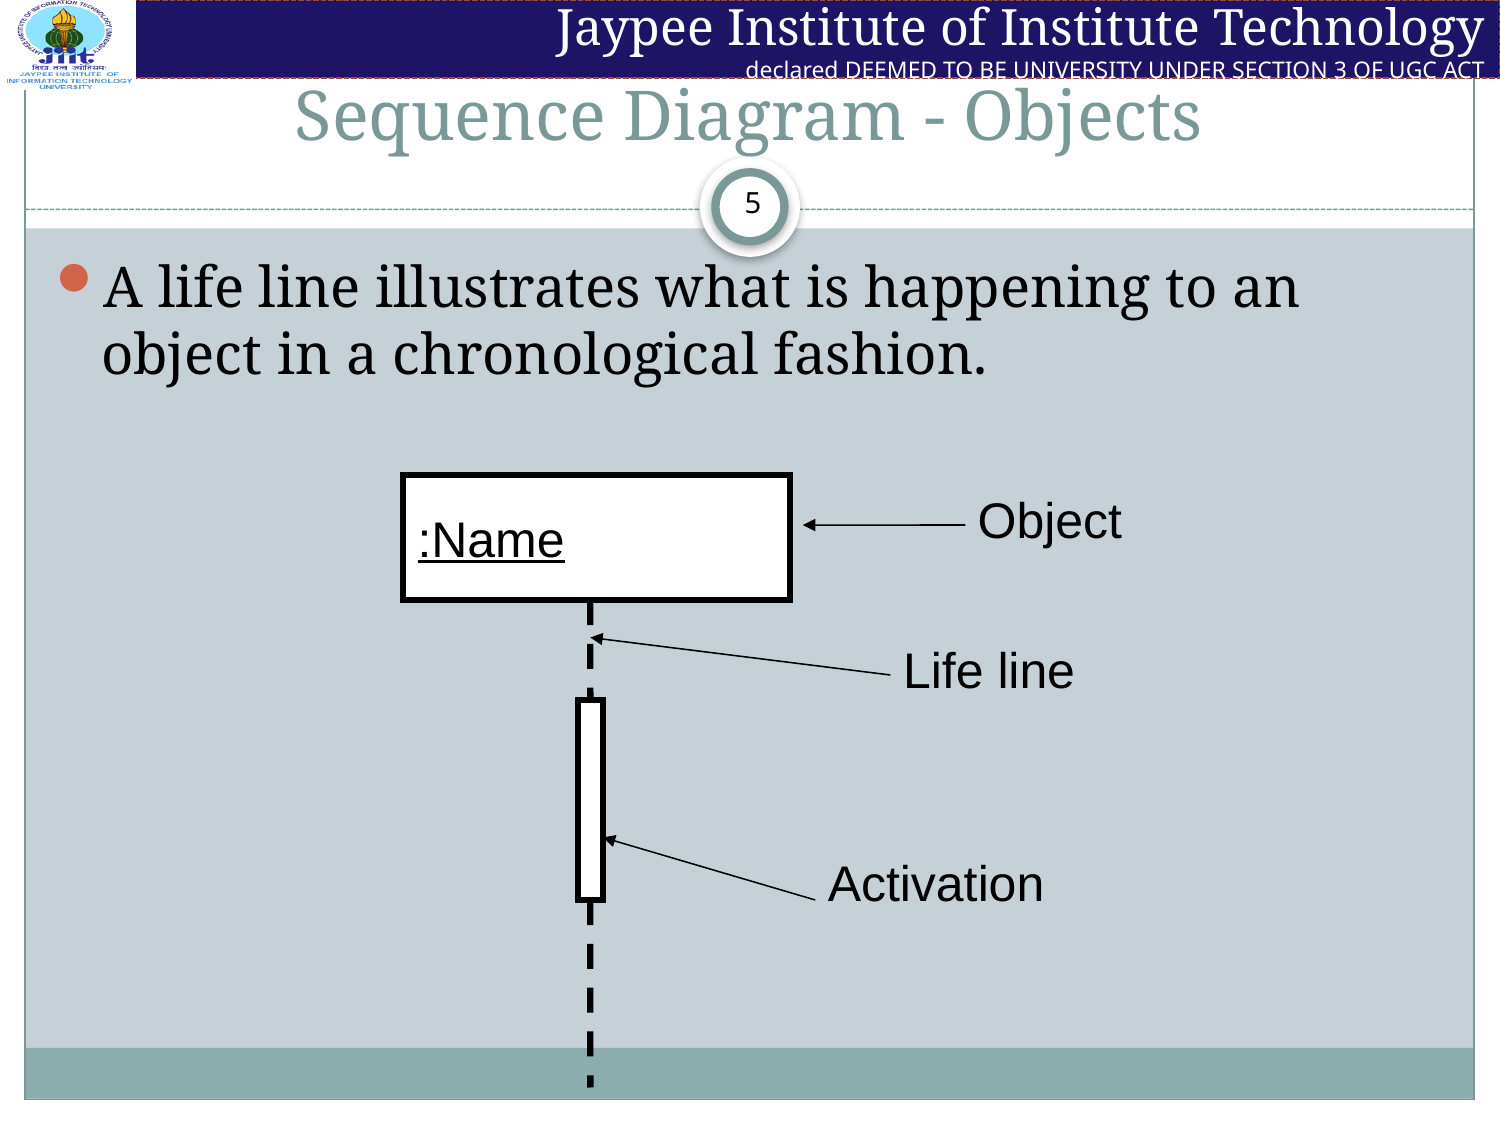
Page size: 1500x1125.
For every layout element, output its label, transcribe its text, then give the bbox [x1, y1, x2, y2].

list A life line illustrates what is happening to an object in a chronological fashion. [41, 243, 1442, 998]
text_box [402, 474, 791, 1088]
text_box [802, 518, 966, 532]
text_box Life line [888, 631, 1091, 707]
slide_number 5 [715, 168, 791, 241]
title Sequence Diagram - Objects [49, 37, 1450, 162]
text_box Activation [813, 843, 1060, 919]
text_box Object [963, 481, 1138, 557]
picture [0, 0, 136, 90]
